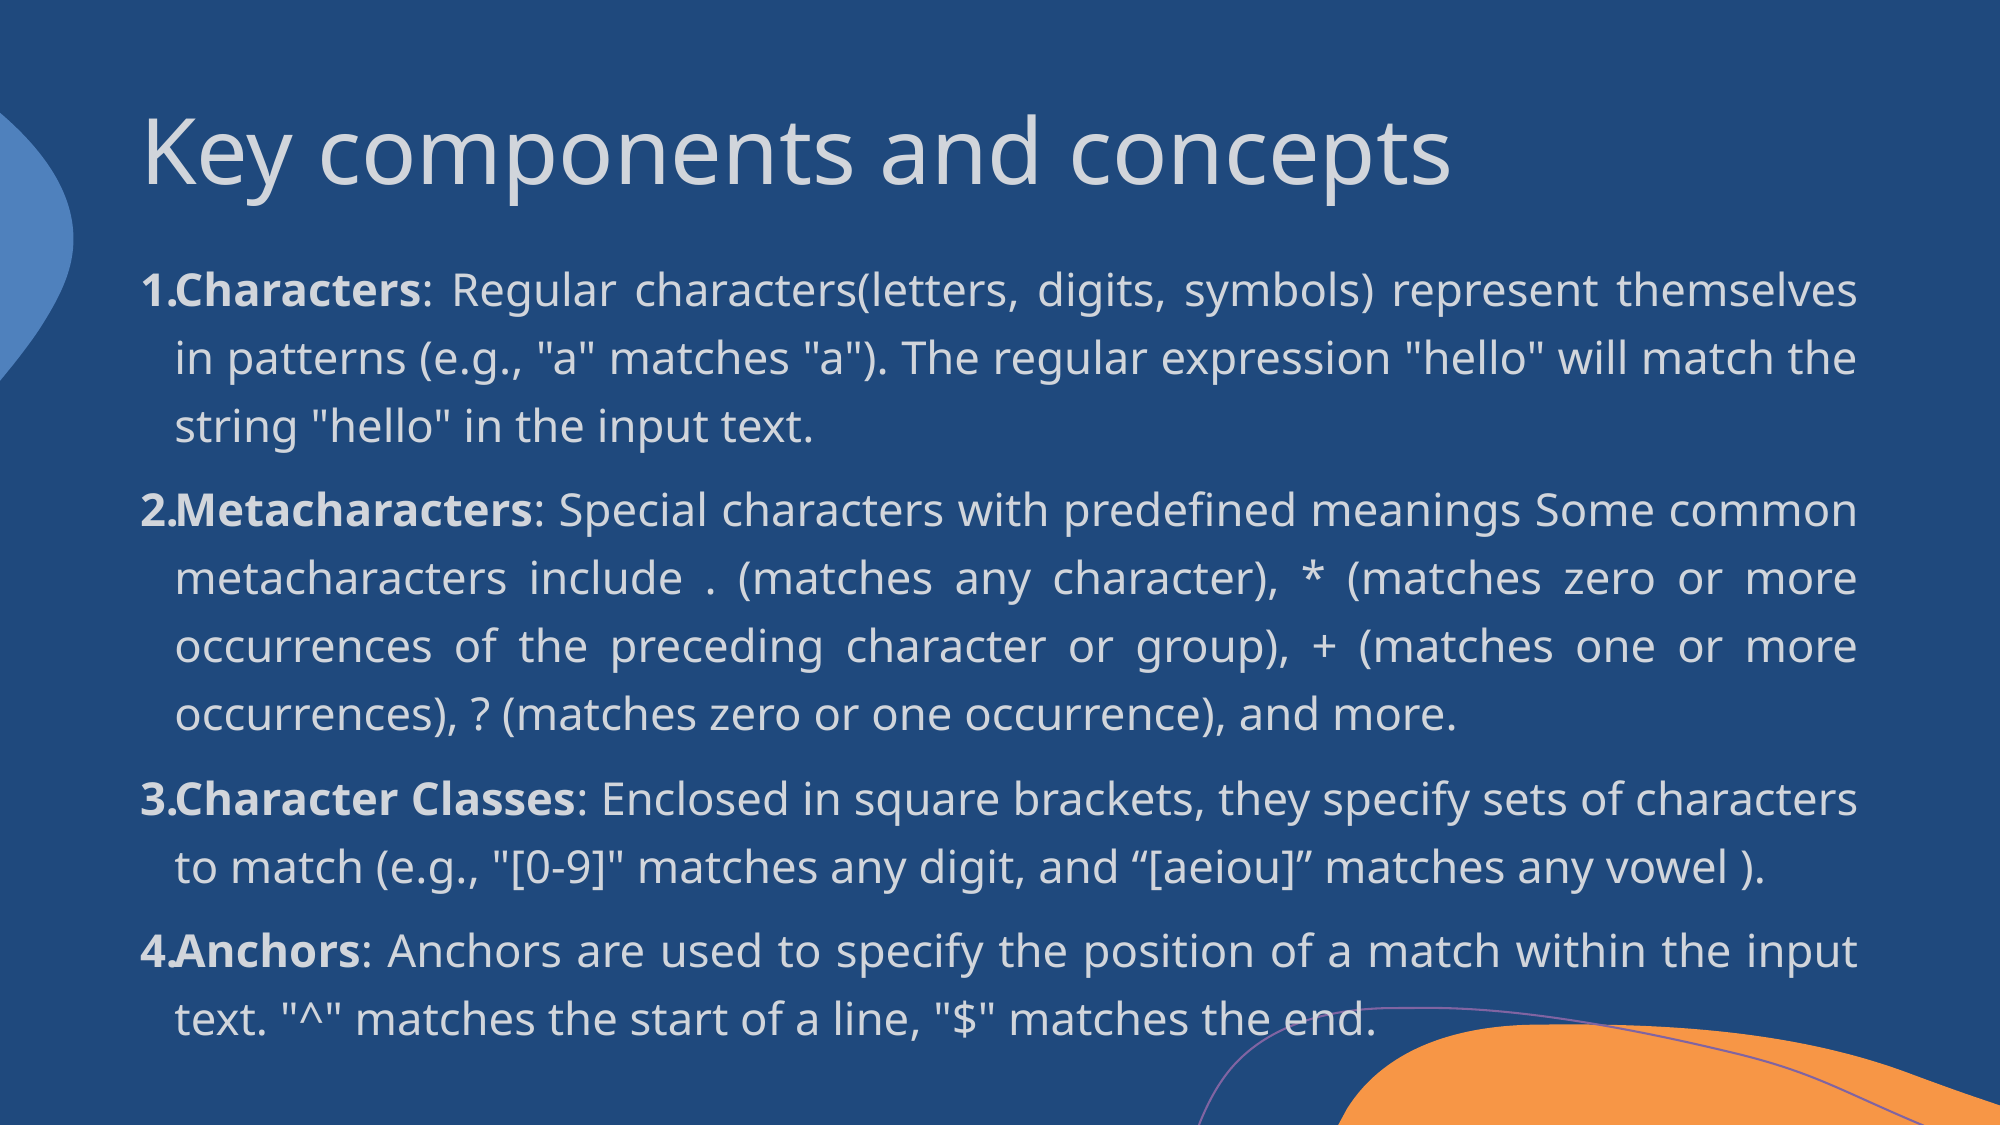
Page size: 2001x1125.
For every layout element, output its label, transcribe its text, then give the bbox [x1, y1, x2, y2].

list Characters: Regular characters(letters, digits, symbols) represent themselves in patterns (e.g., "a" matches "a"). The regular expression "hello" will match the string "hello" in the input text. Metacharacters: Special characters with predefined meanings Some common metacharacters include . (matches any character), * (matches zero or more occurrences of the preceding character or group), + (matches one or more occurrences), ? (matches zero or one occurrence), and more. Character Classes: Enclosed in square brackets, they specify sets of characters to match (e.g., "[0-9]" matches any digit, and “[aeiou]” matches any vowel ). Anchors: Anchors are used to specify the position of a match within the input text. "^" matches the start of a line, "$" matches the end. [125, 239, 1875, 1095]
title Key components and concepts [125, 29, 1875, 239]
